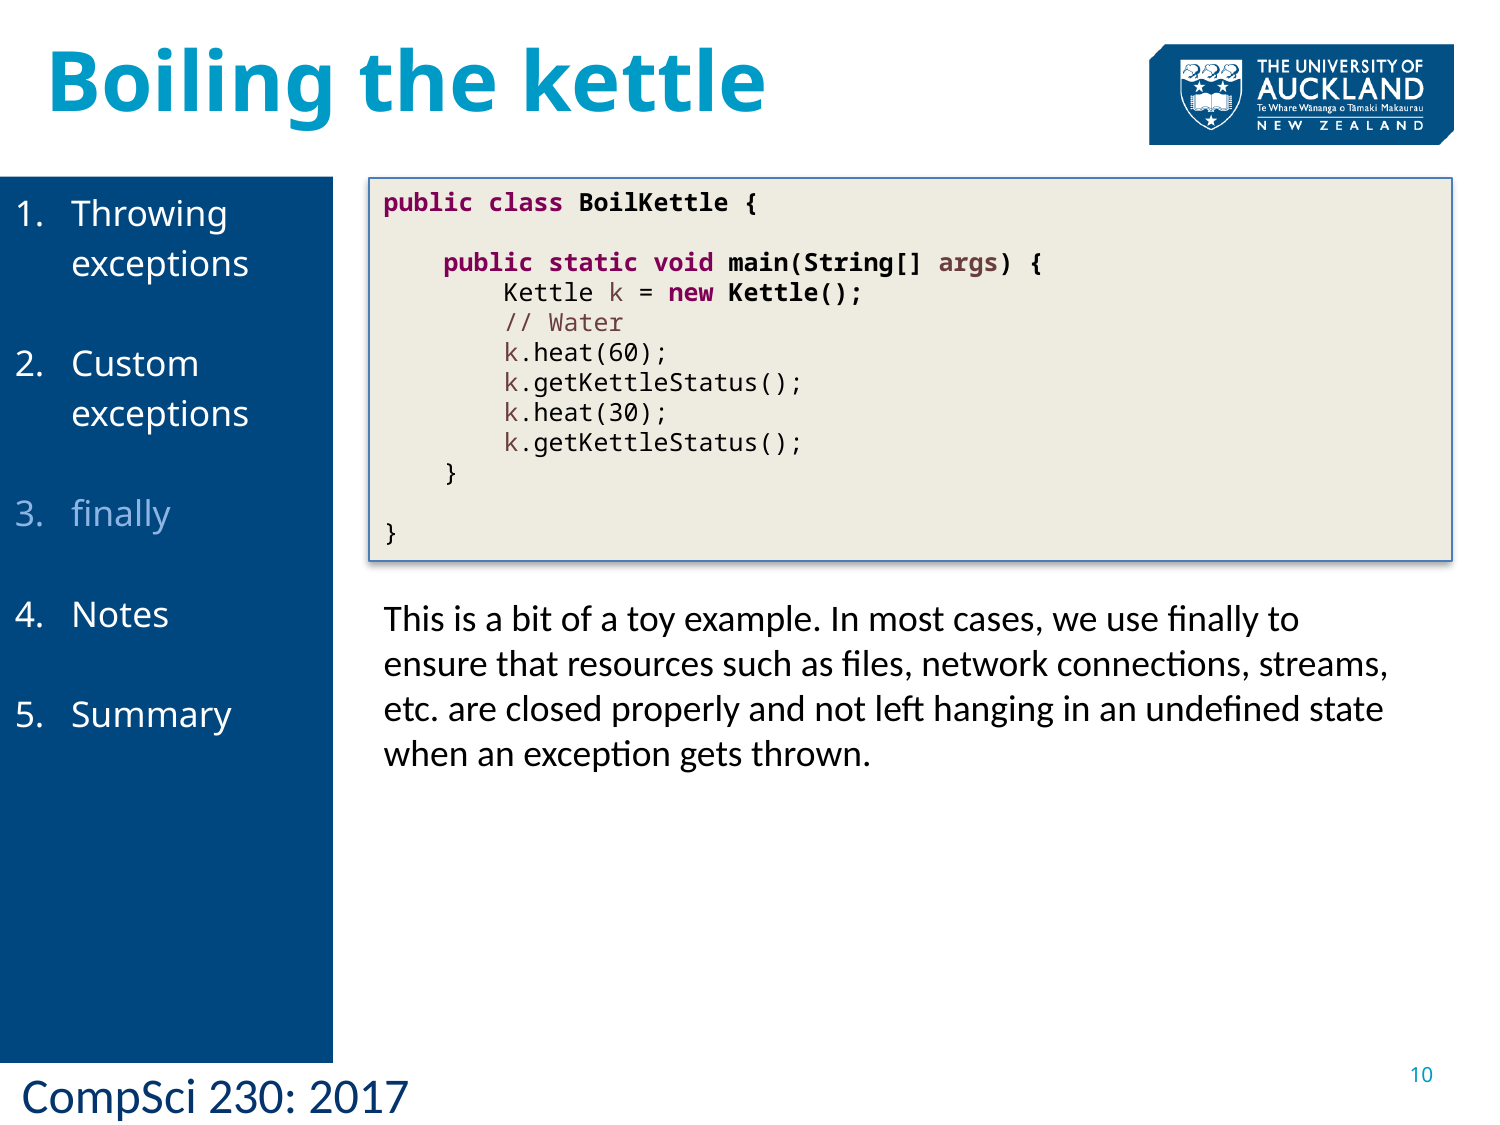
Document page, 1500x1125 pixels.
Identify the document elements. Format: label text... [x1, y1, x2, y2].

text_box This is a bit of a toy example. In most cases, we use finally to ensure that resources such as files, network connections, streams, etc. are closed properly and not left hanging in an undefined state when an exception gets thrown. [368, 586, 1424, 782]
list public class BoilKettle { public static void main(String[] args) { Kettle k = new Kettle(); // Water k.heat(60); k.getKettleStatus(); k.heat(30); k.getKettleStatus(); } } [368, 179, 1463, 541]
text_box Throwing exceptions Custom exceptions finally Notes Summary [0, 176, 333, 1063]
slide_number 10 [1394, 1054, 1500, 1125]
picture [1149, 44, 1454, 145]
text_box Boiling the kettle [30, 21, 1100, 139]
text_box [368, 541, 1453, 562]
